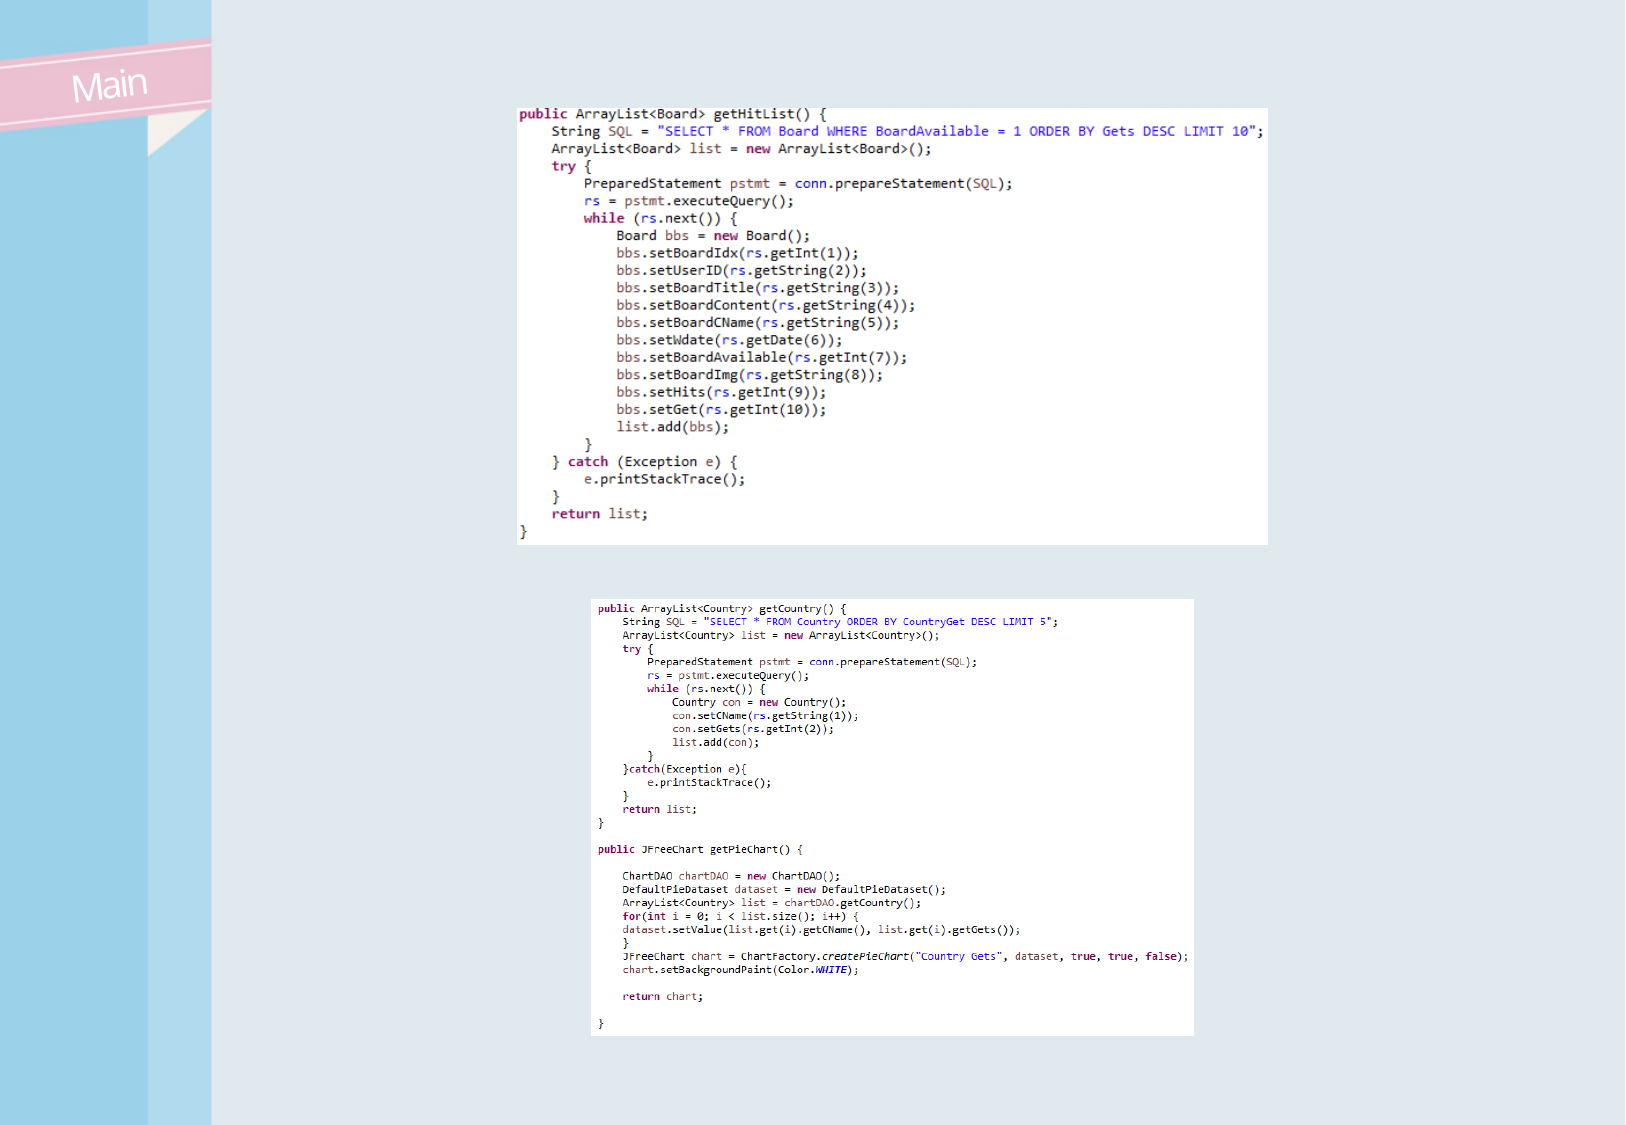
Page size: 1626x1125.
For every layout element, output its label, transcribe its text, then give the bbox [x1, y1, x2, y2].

picture [0, 0, 1626, 1125]
text_box Main [0, 41, 219, 126]
